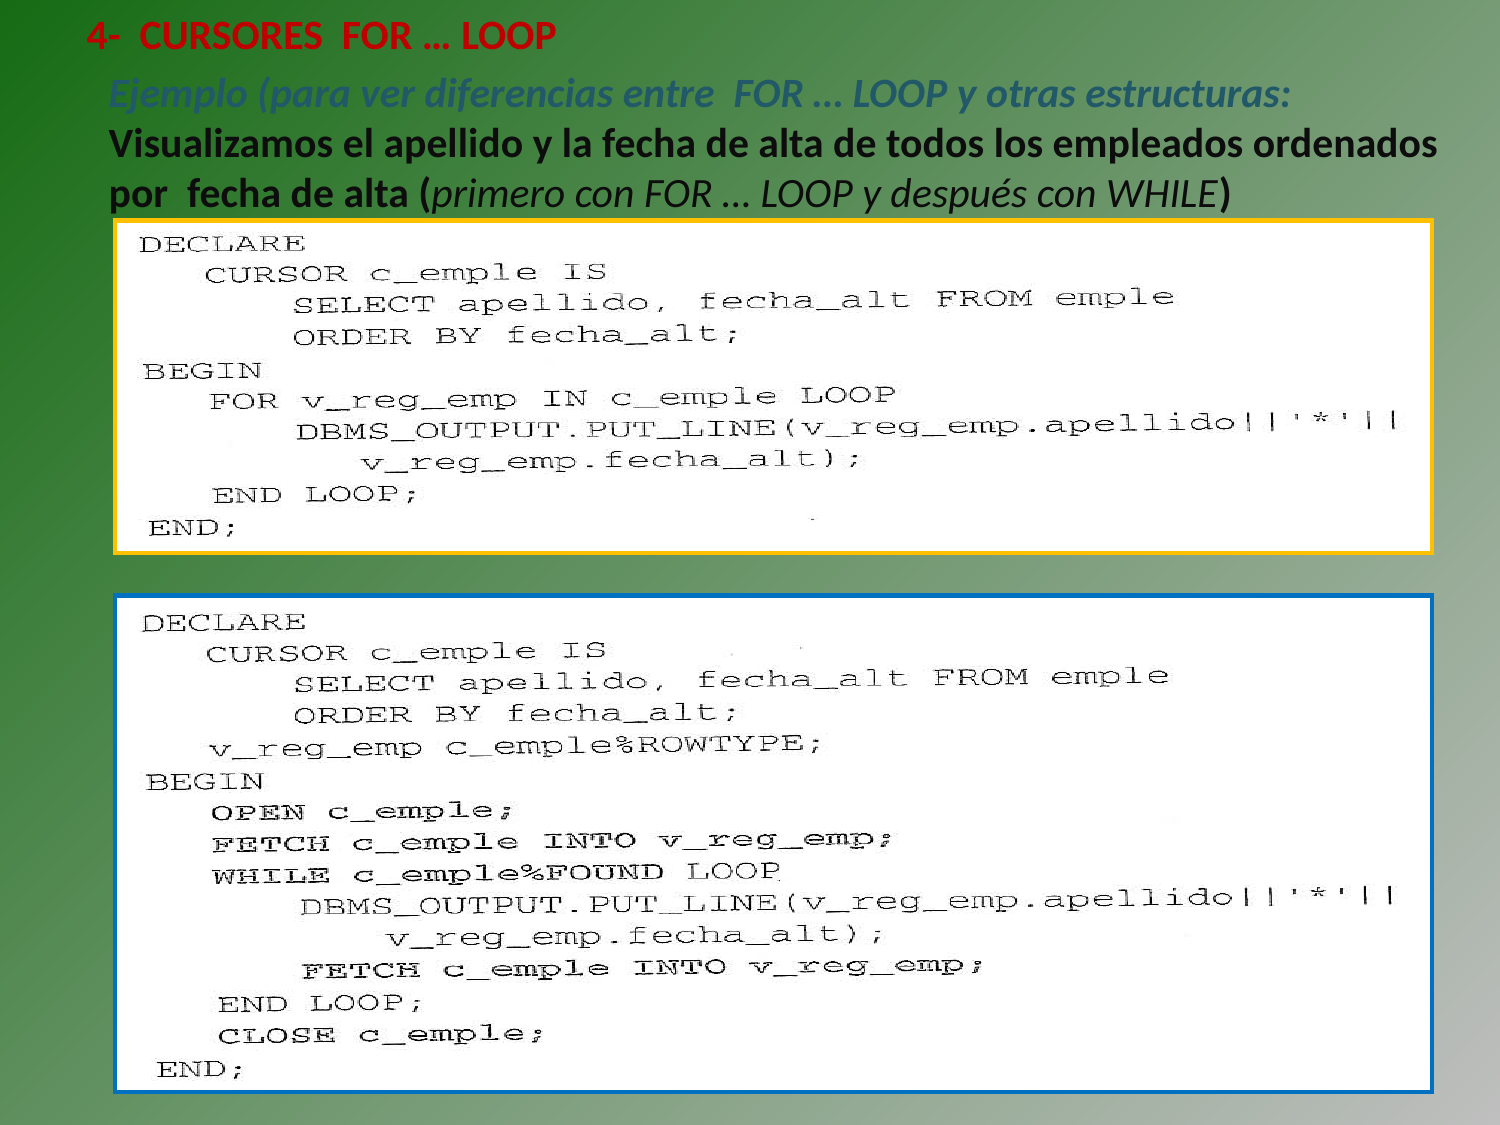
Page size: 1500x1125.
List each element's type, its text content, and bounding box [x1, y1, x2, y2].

text_box 4- CURSORES FOR … LOOP [71, 0, 573, 65]
text_box Ejemplo (para ver diferencias entre FOR … LOOP y otras estructuras: Visualizamos el apellido y la fecha de alta de todos los empleados ordenados por fecha de alta (primero con FOR … LOOP y después con WHILE) [93, 58, 1500, 224]
picture [116, 222, 1430, 551]
picture [116, 597, 1430, 1090]
